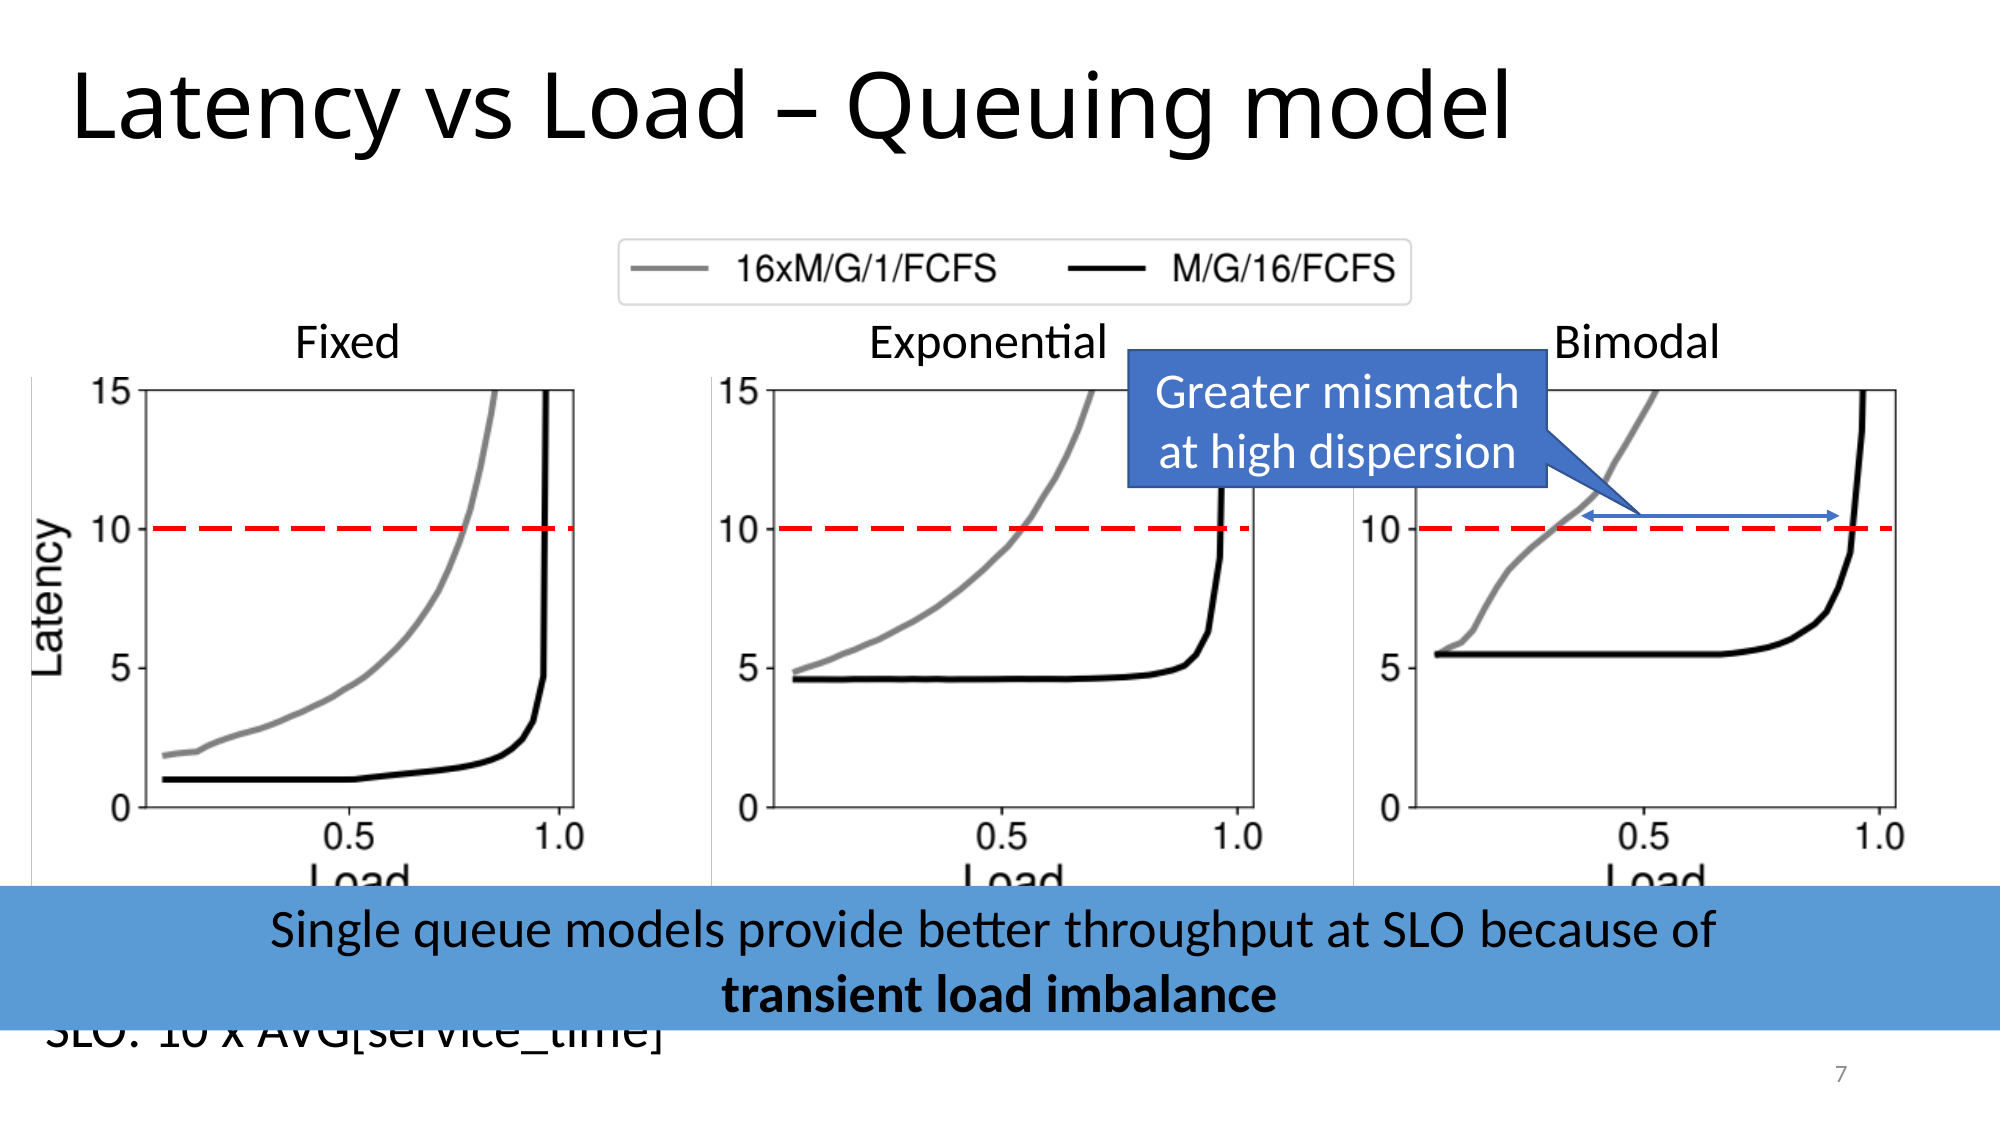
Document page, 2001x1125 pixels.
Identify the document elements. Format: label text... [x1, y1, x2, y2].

text_box Exponential [854, 308, 1124, 376]
picture [1352, 377, 1910, 909]
text_box Fixed [280, 301, 417, 376]
text_box Bimodal [1539, 301, 1736, 376]
picture [420, 236, 1608, 308]
picture [710, 377, 1267, 909]
slide_number 7 [1412, 1042, 1863, 1103]
title Latency vs Load – Queuing model [54, 0, 1780, 218]
picture [30, 377, 587, 909]
text_box SLO: 10 x AVG[service_time] [30, 1031, 713, 1066]
text_box Greater mismatch at high dispersion [1127, 349, 1548, 489]
text_box Single queue models provide better throughput at SLO because of transient load imbalance [0, 885, 2000, 1031]
